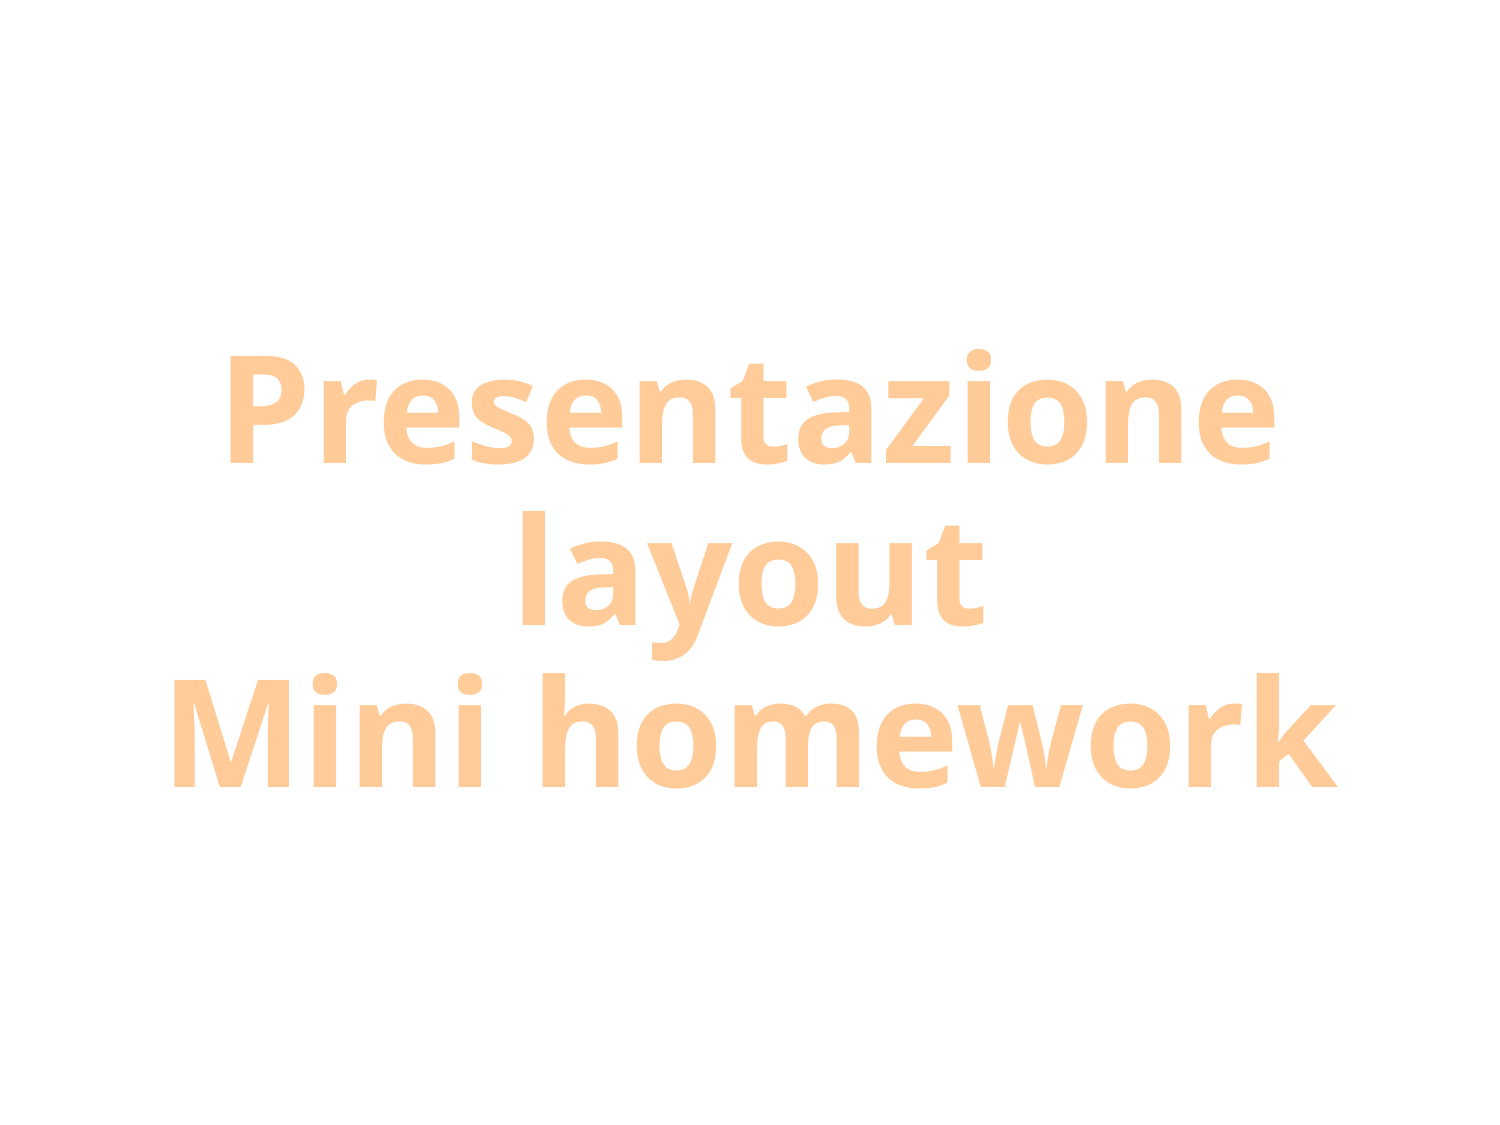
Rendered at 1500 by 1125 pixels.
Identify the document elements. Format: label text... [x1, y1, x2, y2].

title Presentazione layout Mini homework [112, 184, 1388, 828]
